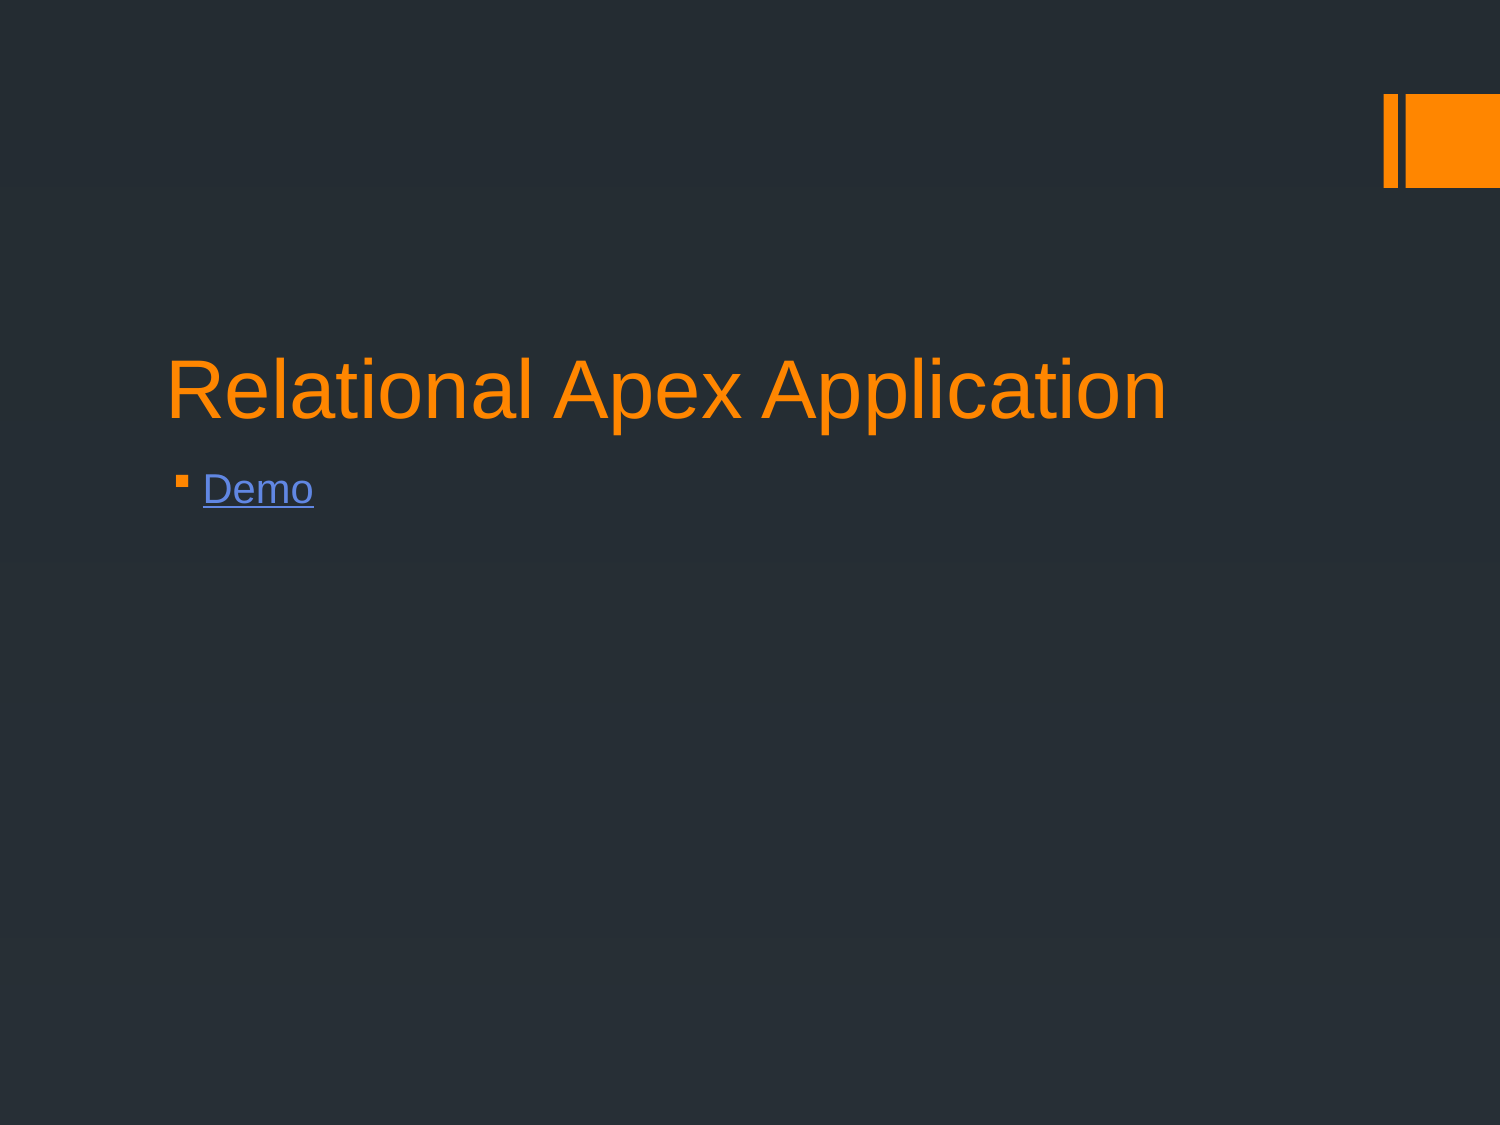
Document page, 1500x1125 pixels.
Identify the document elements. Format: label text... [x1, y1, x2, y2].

title Relational Apex Application [150, 253, 1350, 443]
list Demo [150, 454, 1350, 1035]
